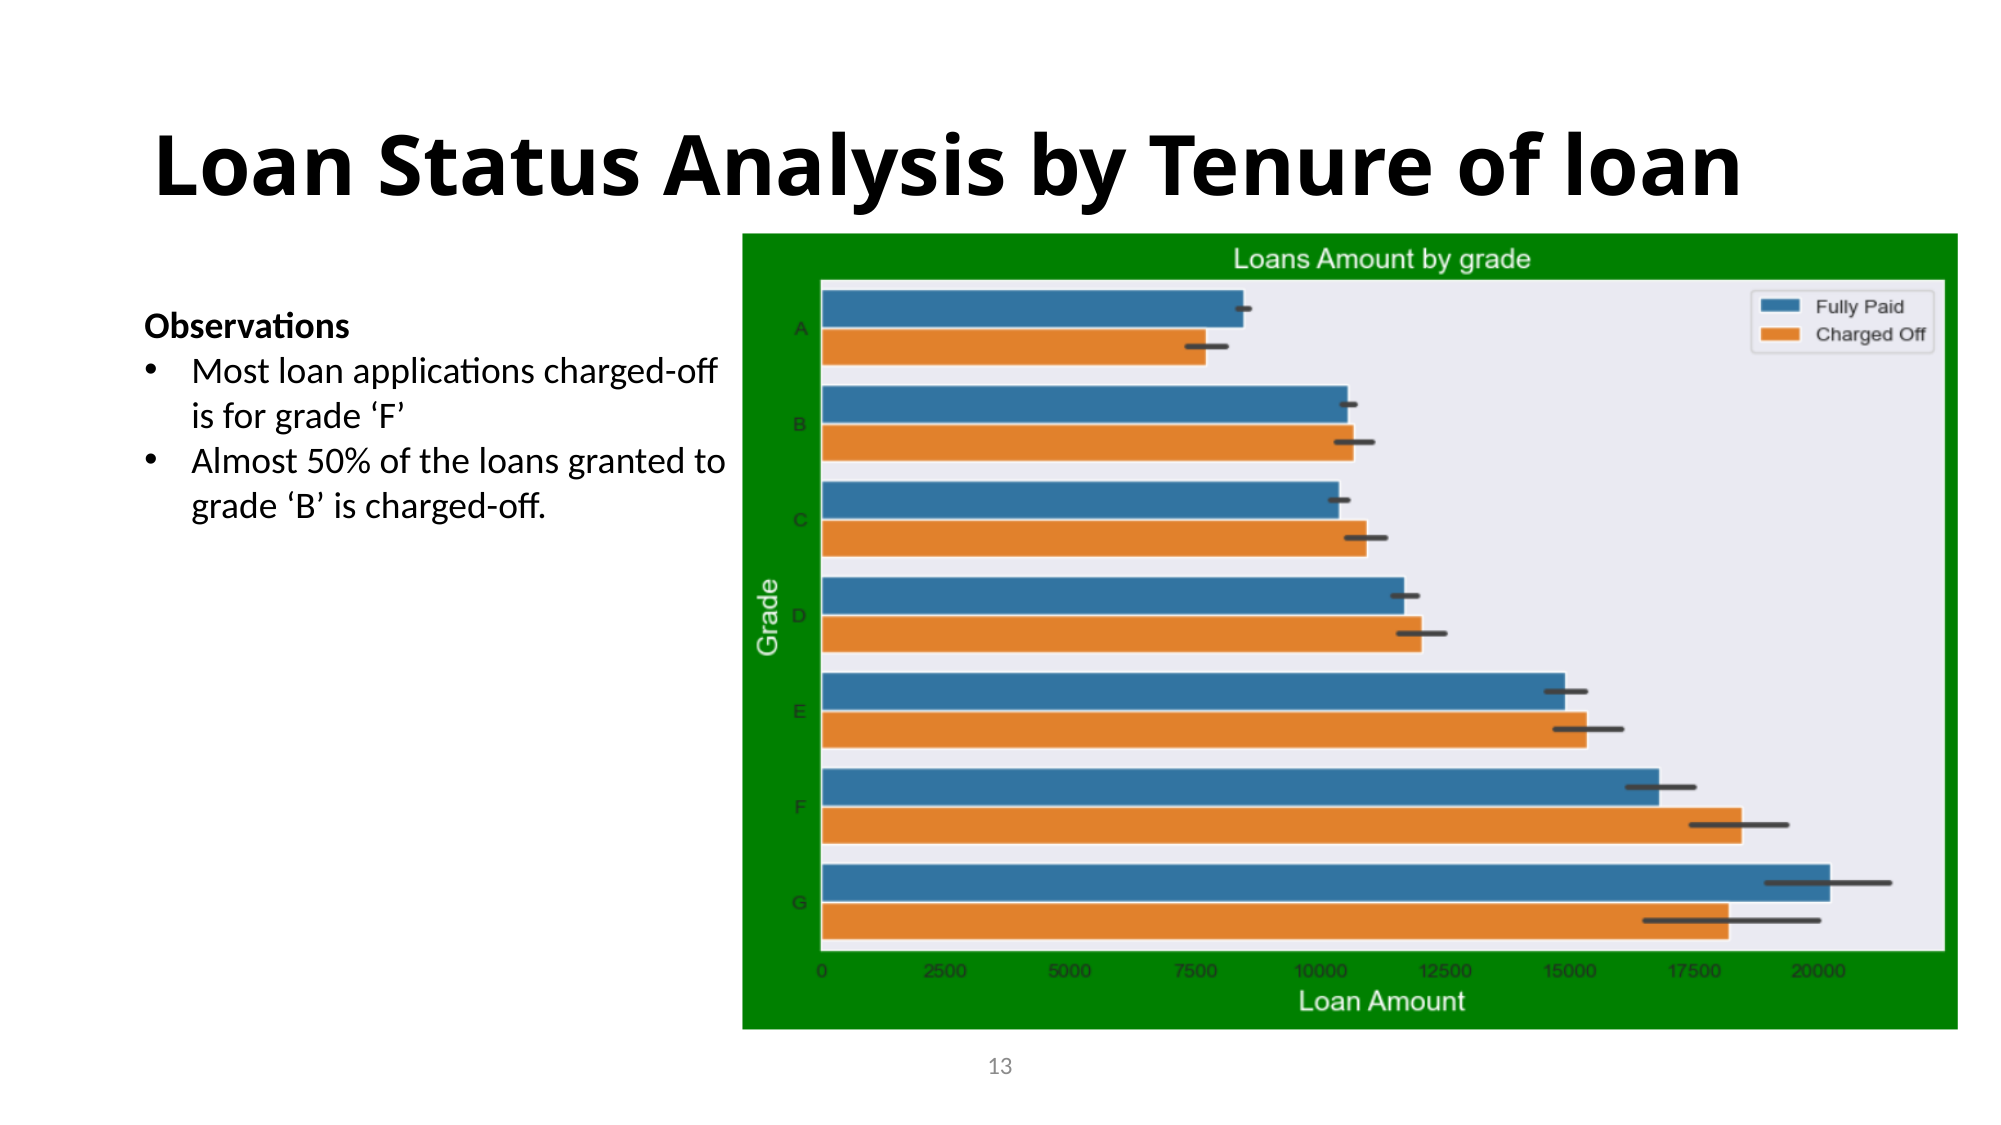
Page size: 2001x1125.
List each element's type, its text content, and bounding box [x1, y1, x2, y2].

text_box Observations Most loan applications charged-off is for grade ‘F’ Almost 50% of the loans granted to grade ‘B’ is charged-off. [129, 293, 731, 579]
slide_number 13 [774, 1036, 1225, 1096]
picture [731, 230, 1967, 1036]
title Loan Status Analysis by Tenure of loan [137, 59, 1863, 278]
